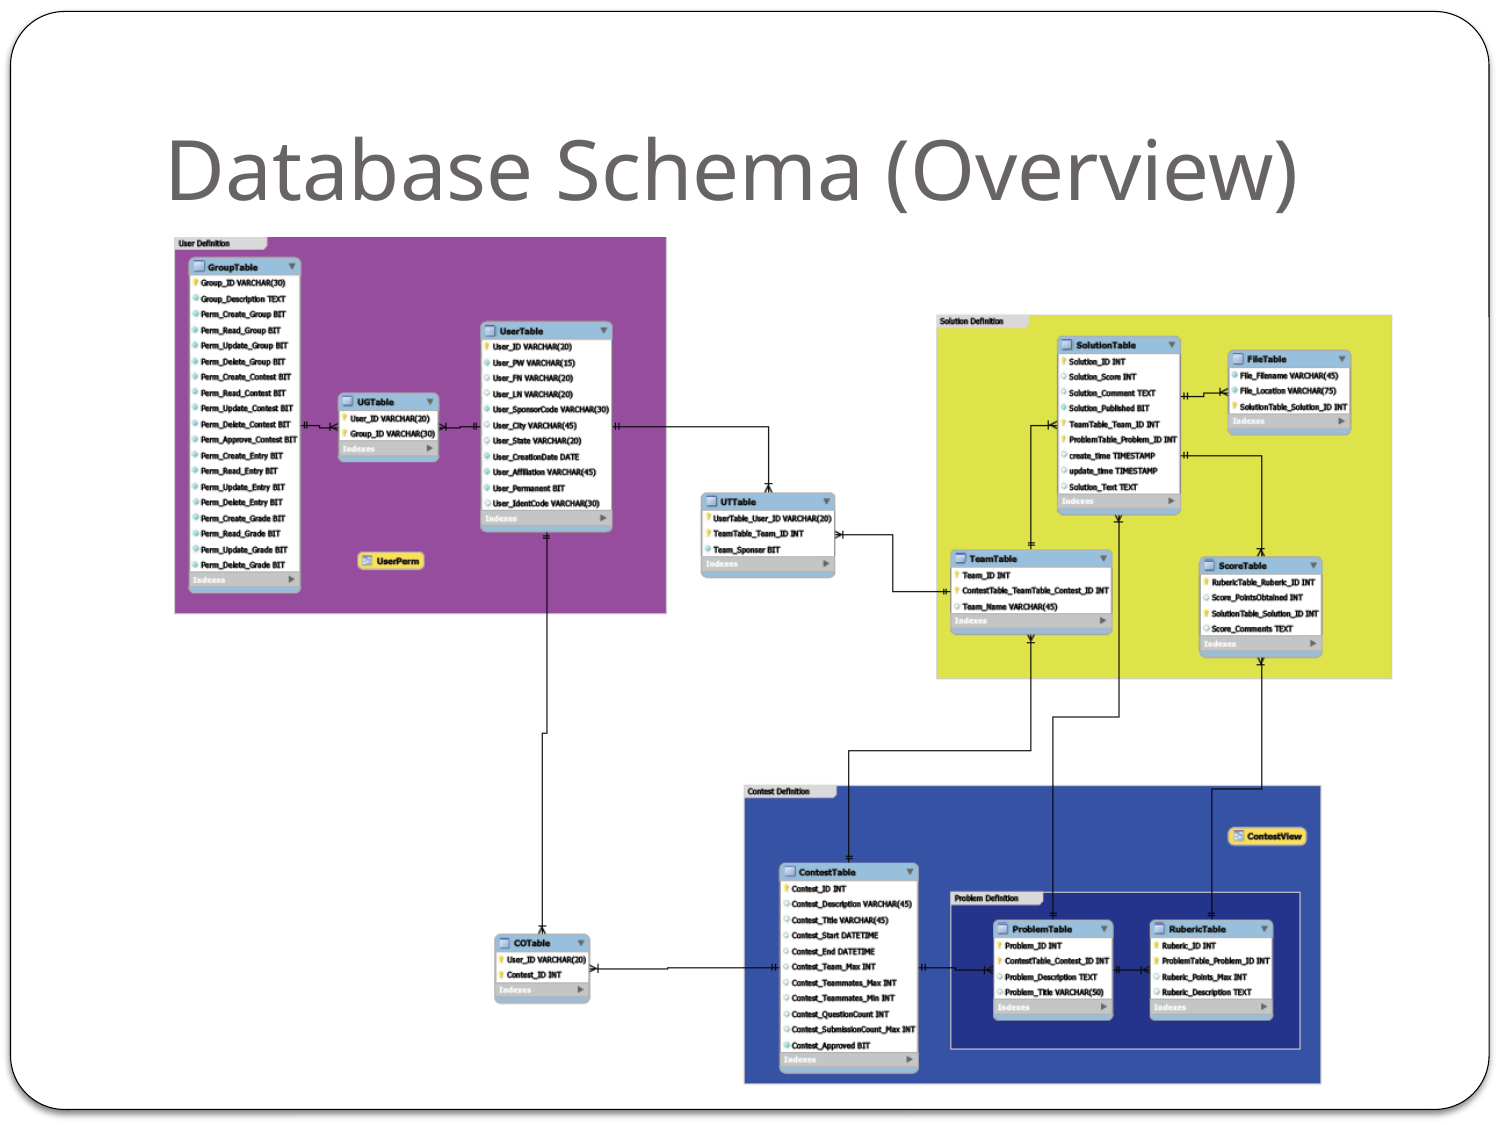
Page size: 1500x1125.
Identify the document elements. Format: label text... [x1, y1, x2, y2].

picture [174, 237, 1397, 1095]
title Database Schema (Overview) [150, 45, 1425, 233]
